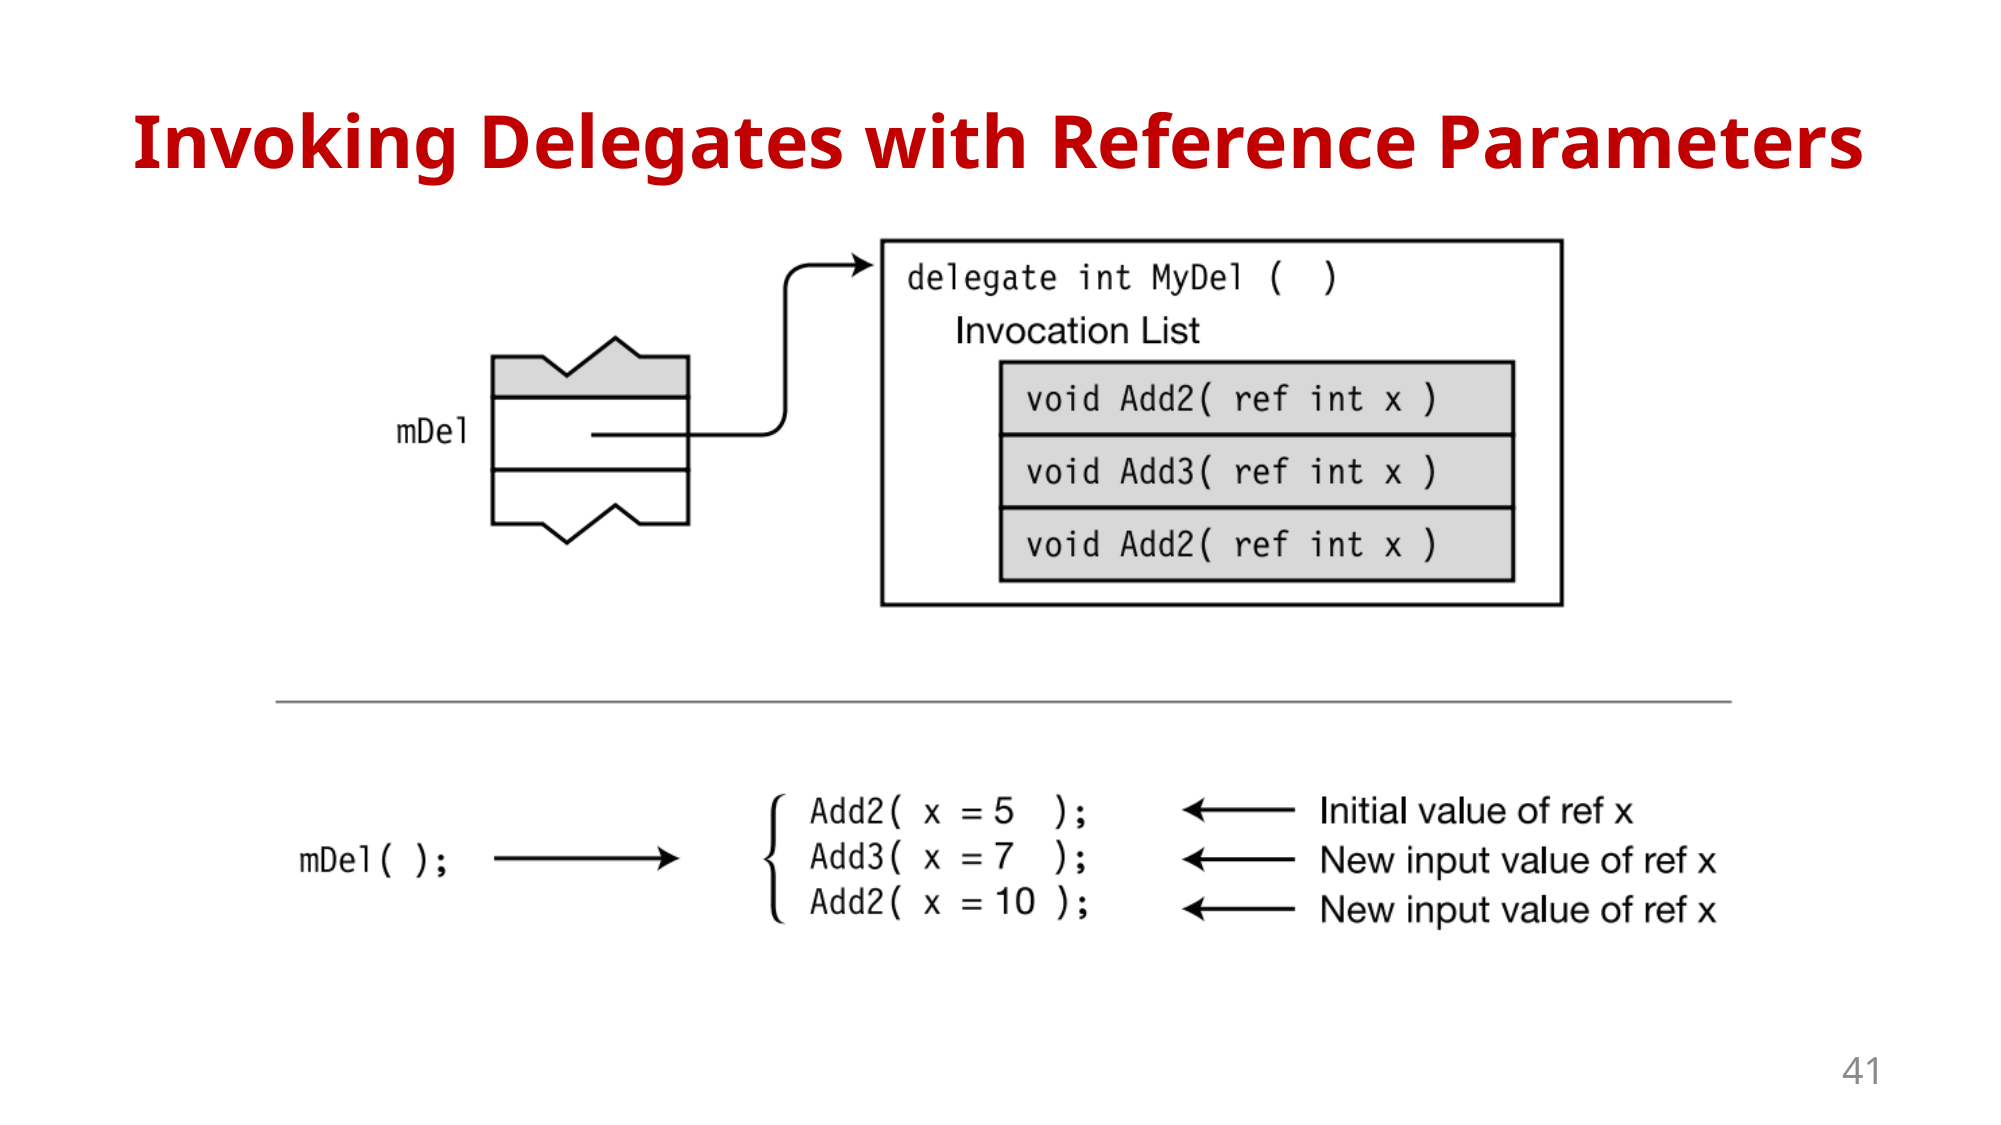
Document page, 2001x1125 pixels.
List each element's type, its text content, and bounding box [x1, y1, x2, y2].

slide_number 41 [1433, 1042, 1900, 1103]
title Invoking Delegates with Reference Parameters [99, 45, 1900, 233]
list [257, 225, 1743, 941]
